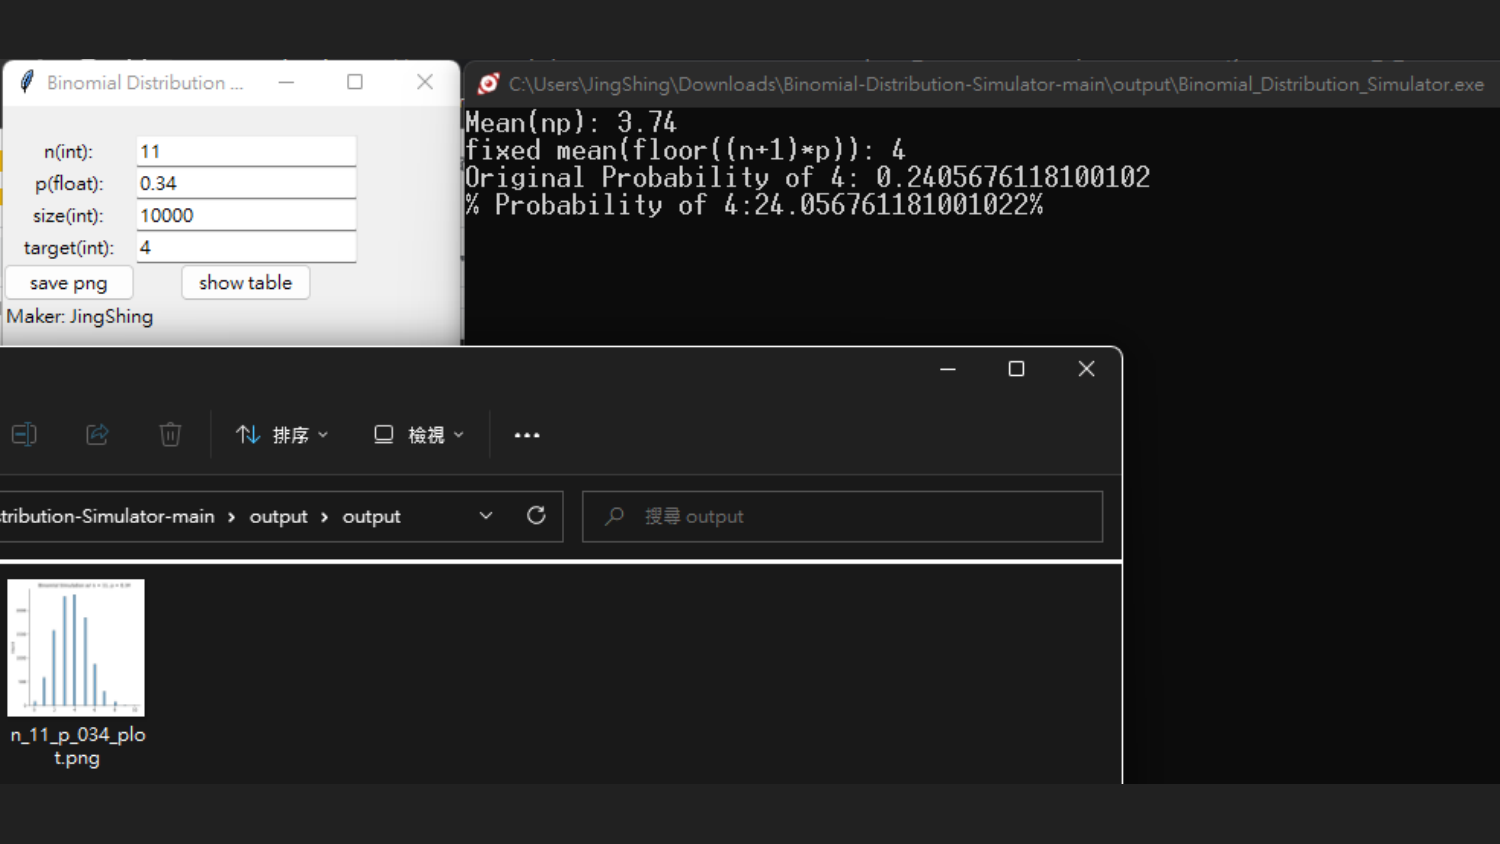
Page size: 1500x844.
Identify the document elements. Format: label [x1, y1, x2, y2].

picture [0, 59, 1500, 785]
